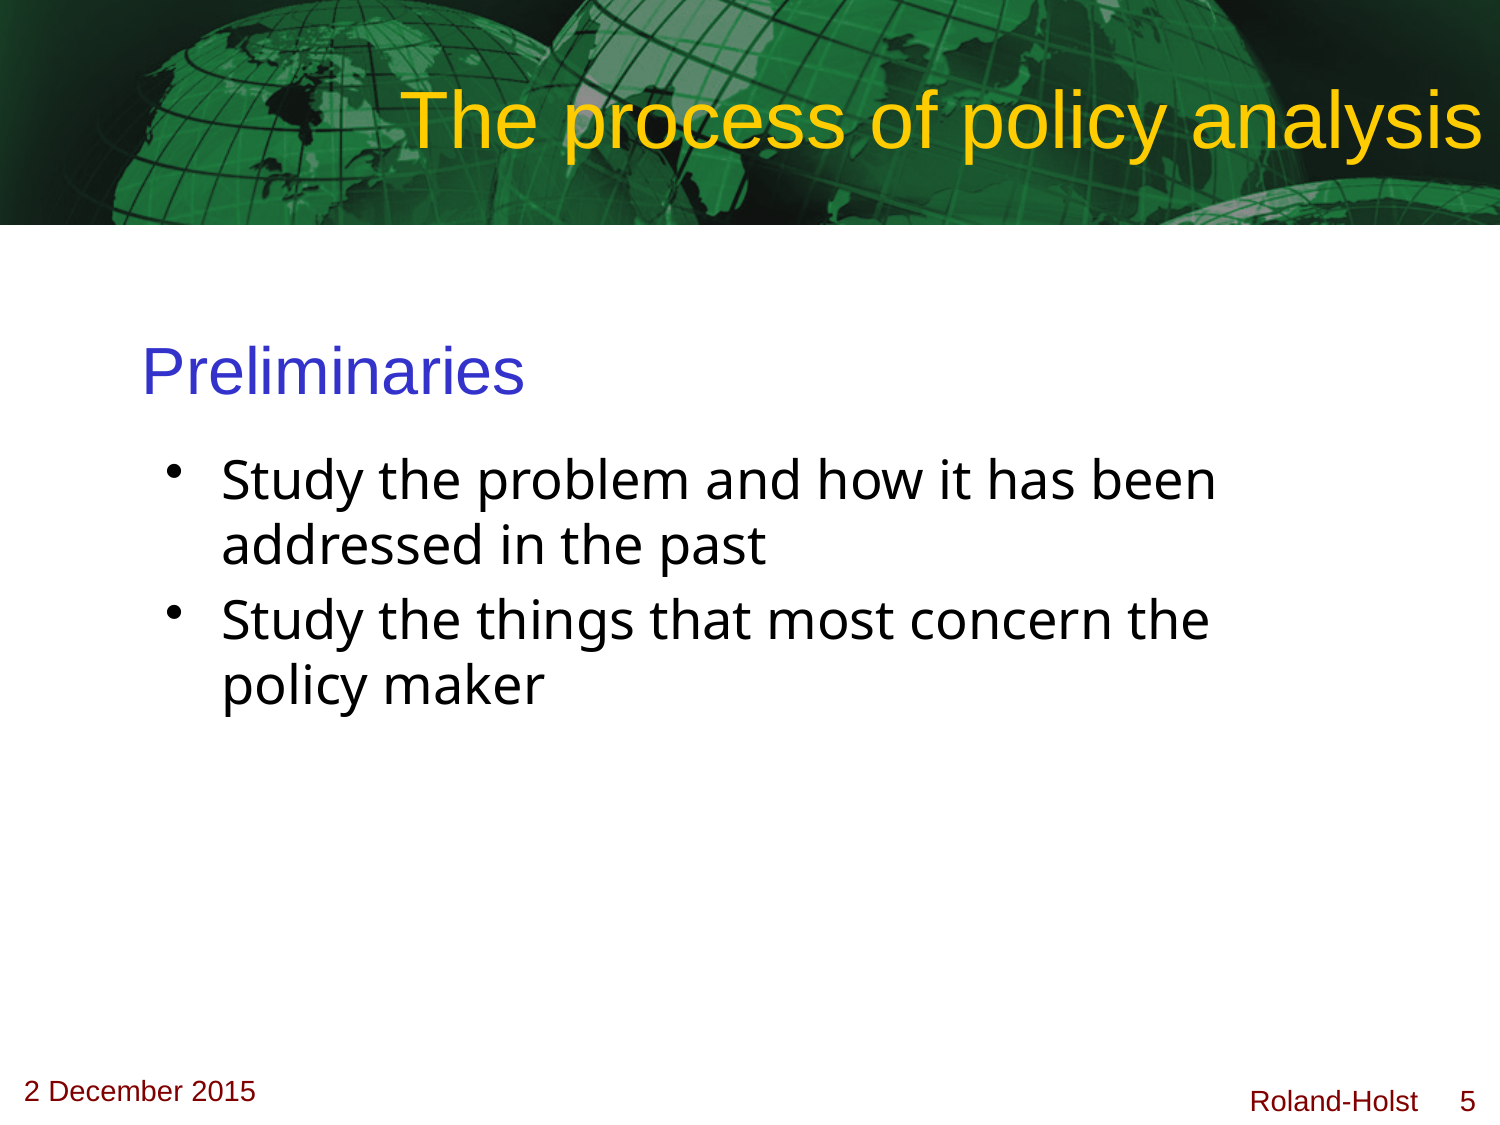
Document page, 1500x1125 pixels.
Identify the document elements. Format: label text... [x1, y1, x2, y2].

title The process of policy analysis [382, 22, 1500, 211]
list Study the problem and how it has been addressed in the past Study the things that most concern the policy maker [150, 437, 1363, 763]
text_box Preliminaries [126, 313, 542, 423]
picture [0, 0, 1500, 225]
